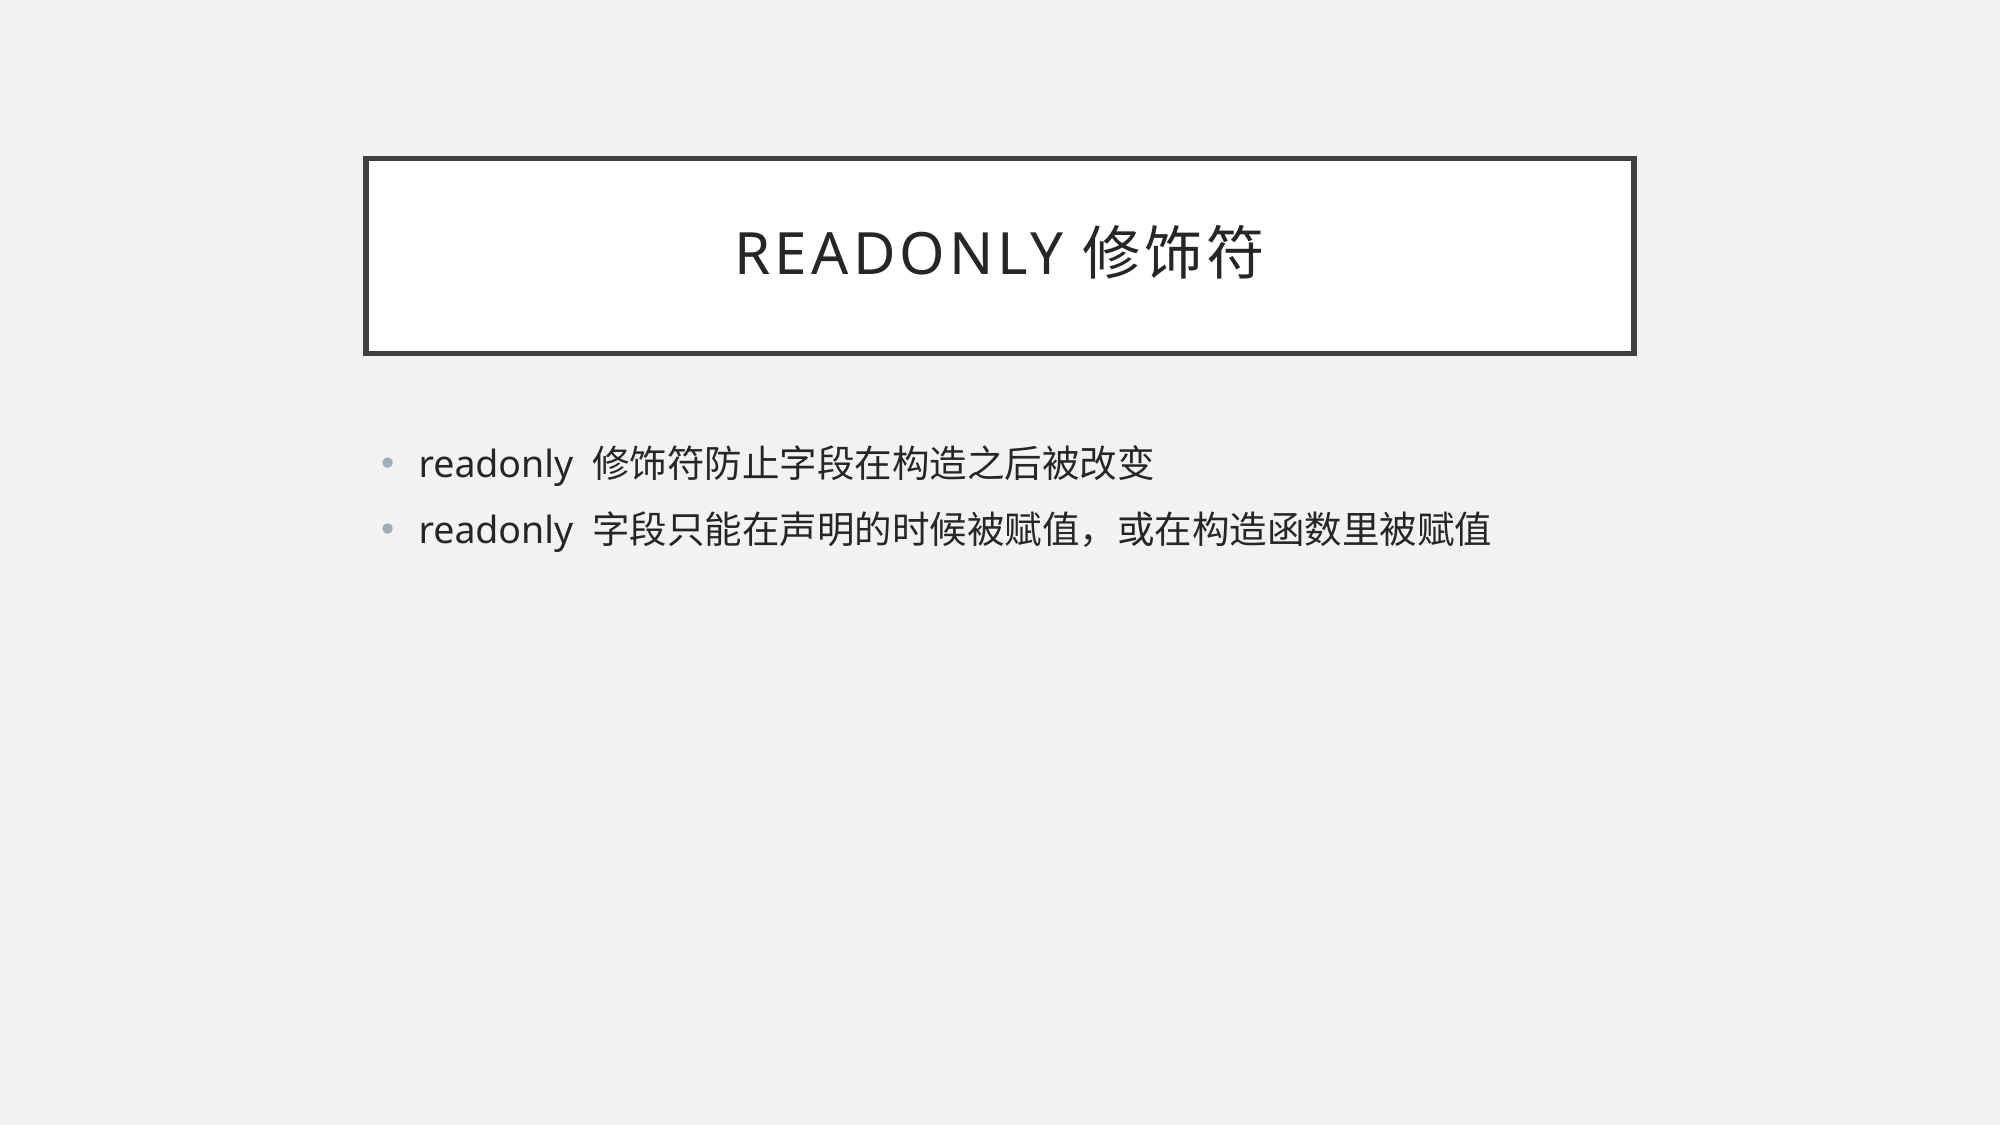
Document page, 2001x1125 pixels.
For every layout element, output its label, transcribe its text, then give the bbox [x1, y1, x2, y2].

list readonly 修饰符防止字段在构造之后被改变 readonly 字段只能在声明的时候被赋值，或在构造函数里被赋值 [366, 432, 1634, 942]
title readonly修饰符 [363, 156, 1637, 356]
